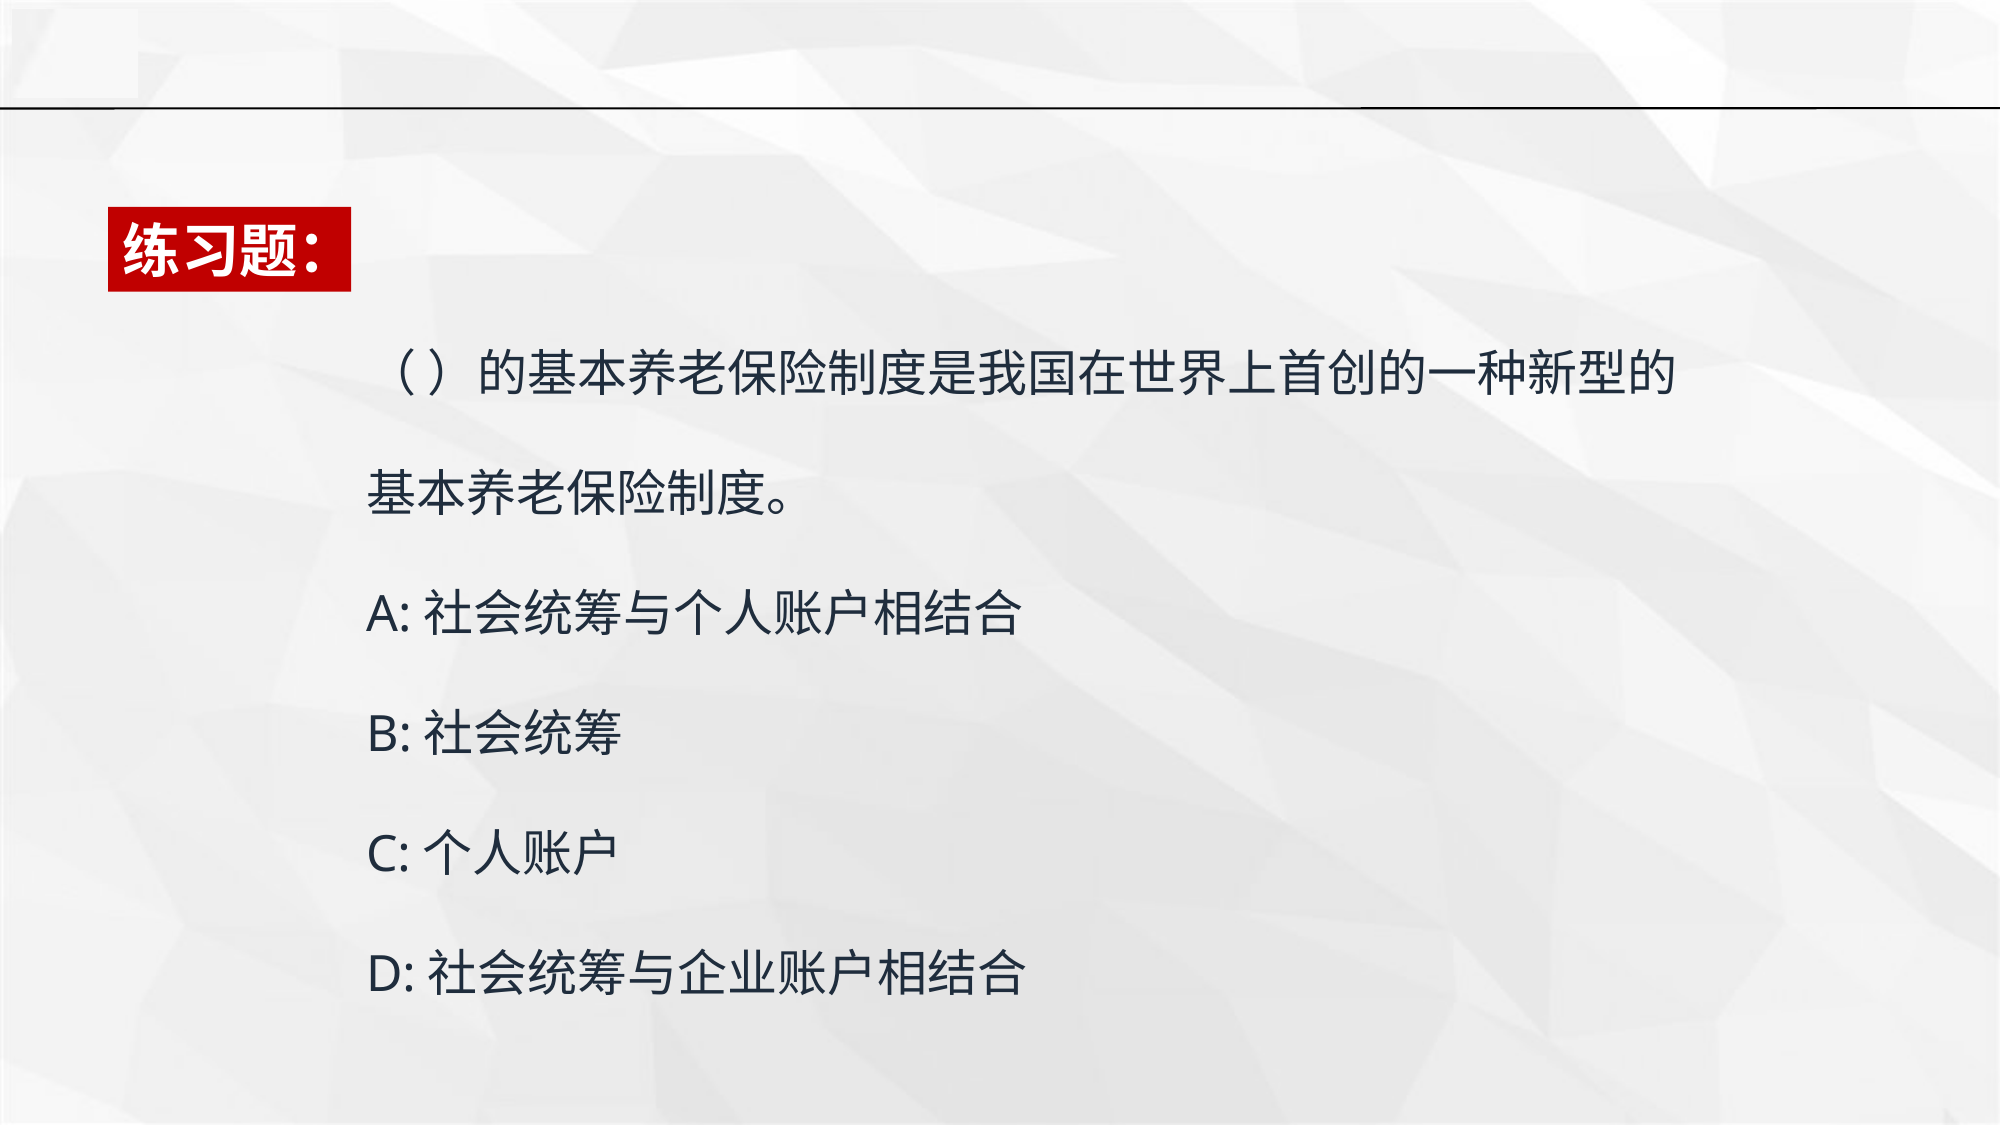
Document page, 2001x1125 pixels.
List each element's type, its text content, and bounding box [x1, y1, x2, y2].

subtitle （ ）的基本养老保险制度是我国在世界上首创的一种新型的基本养老保险制度。 A:社会统筹与个人账户相结合 B:社会统筹 C:个人账户 D:社会统筹与企业账户相结合 [351, 274, 1701, 919]
picture [4, 0, 154, 111]
text_box 练习题： [108, 206, 352, 292]
